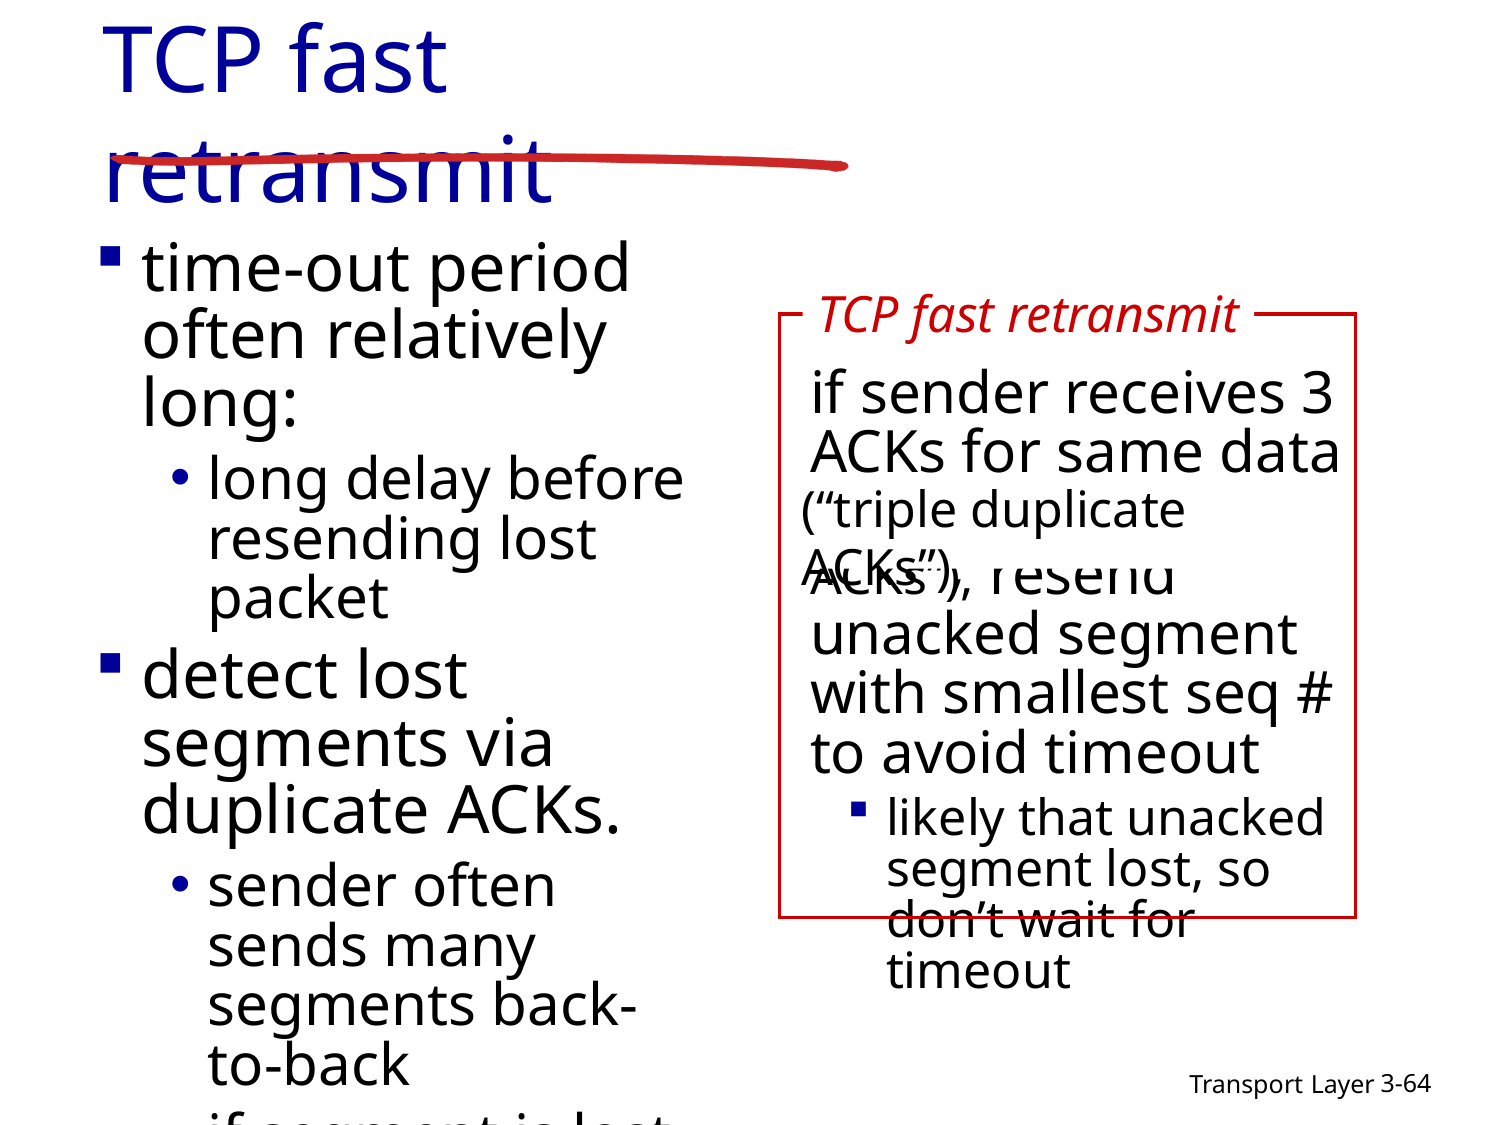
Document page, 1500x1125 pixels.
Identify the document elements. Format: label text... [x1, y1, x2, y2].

picture [107, 147, 858, 177]
text_box if sender receives 3 ACKs for same data (“triple duplicate ACKs”), resend unacked segment with smallest seq # to avoid timeout likely that unacked segment lost, so don’t wait for timeout [795, 358, 1381, 984]
title TCP fast retransmit [87, 36, 915, 185]
text_box TCP fast retransmit [802, 275, 1255, 351]
text_box (“triple duplicate ACKs”), [786, 479, 1346, 569]
text_box [779, 313, 1356, 918]
footer Transport Layer [914, 1057, 1390, 1105]
list time-out period often relatively long: long delay before resending lost packet detect lost segments via duplicate ACKs. sender often sends many segments back-to-back if segment is lost, there will likely be many duplicate ACKs. [80, 229, 706, 992]
slide_number 3-64 [1365, 1060, 1477, 1106]
